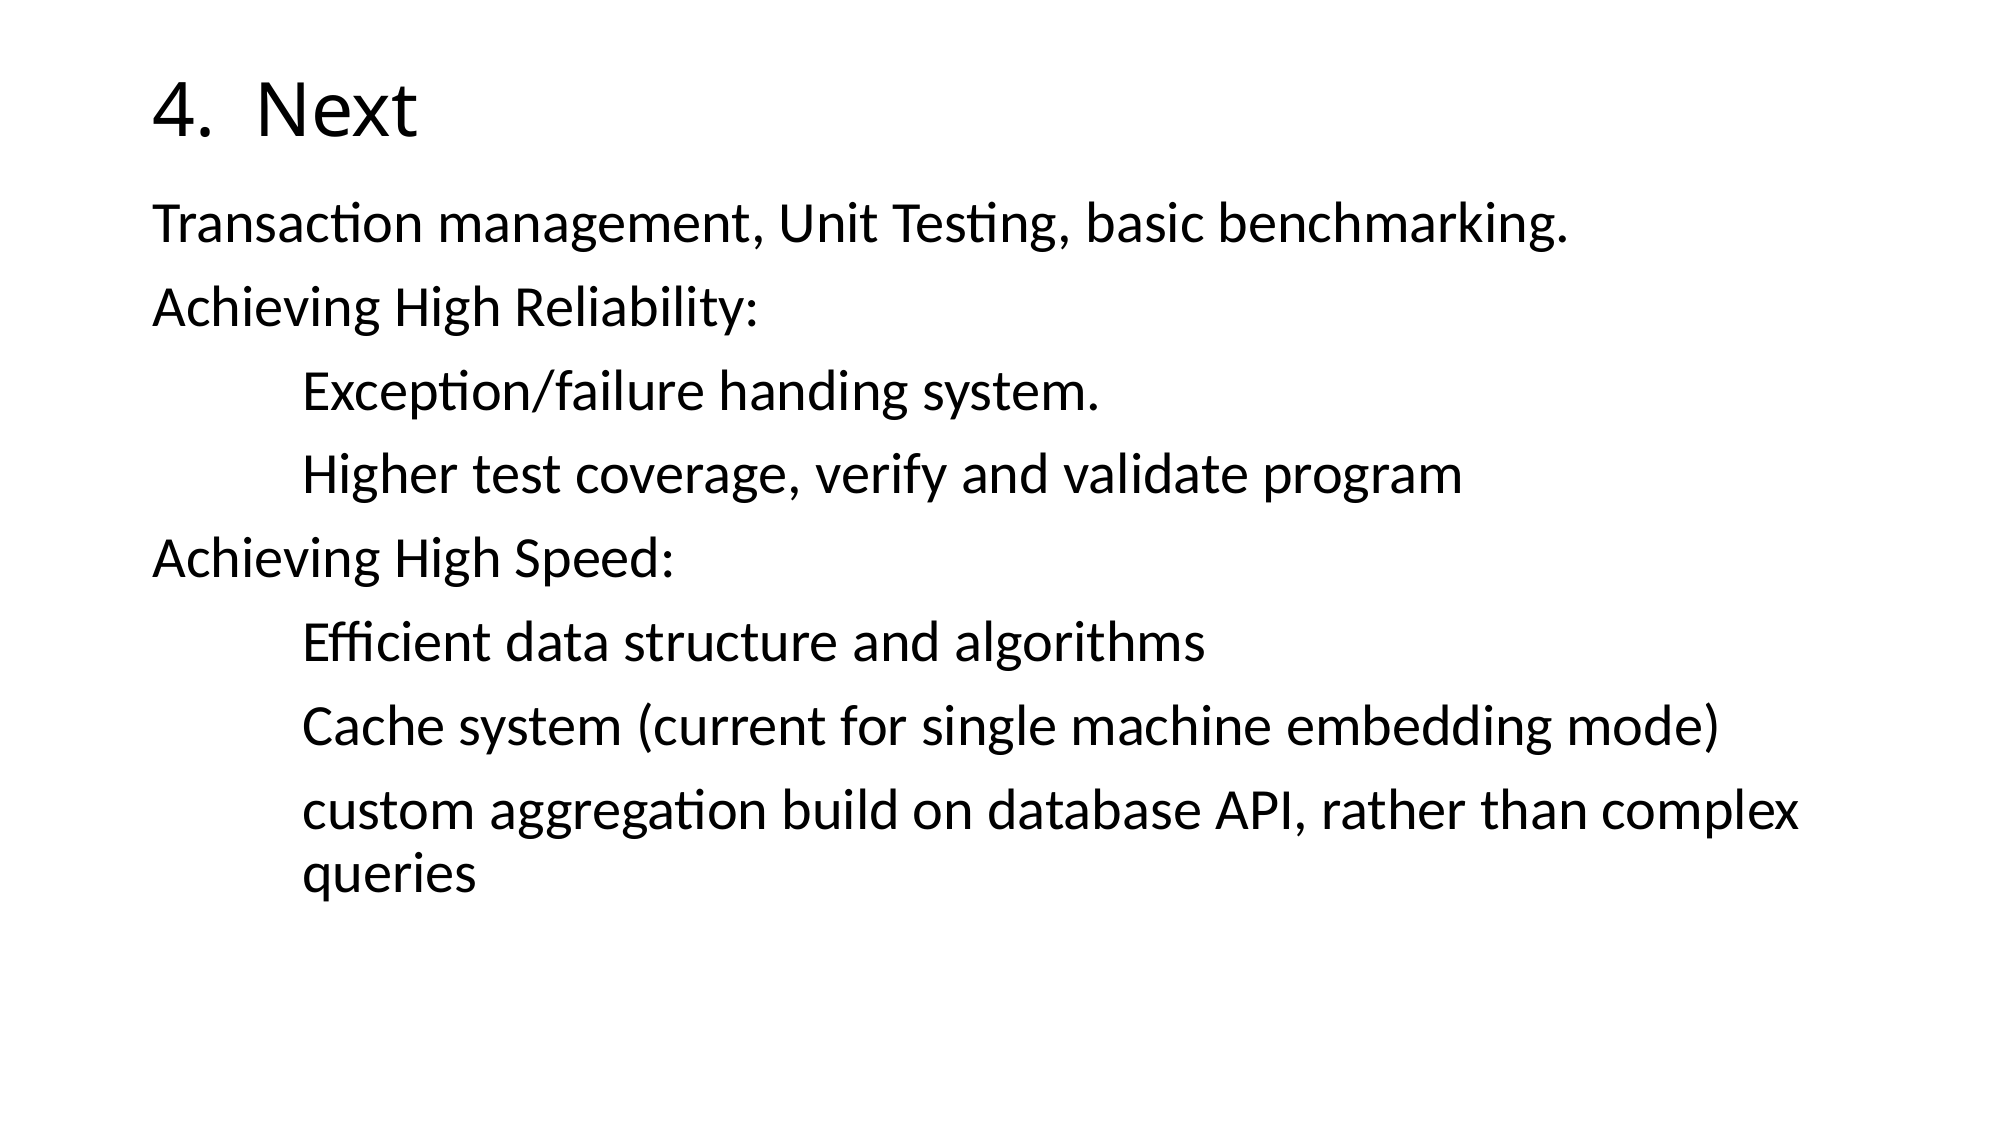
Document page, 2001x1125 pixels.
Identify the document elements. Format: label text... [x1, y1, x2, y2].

title 4. Next [137, 59, 922, 165]
list Transaction management, Unit Testing, basic benchmarking. Achieving High Reliability: Exception/failure handing system. Higher test coverage, verify and validate program Achieving High Speed: Efficient data structure and algorithms Cache system (current for single machine embedding mode) custom aggregation build on database API, rather than complex queries [137, 184, 1863, 1058]
